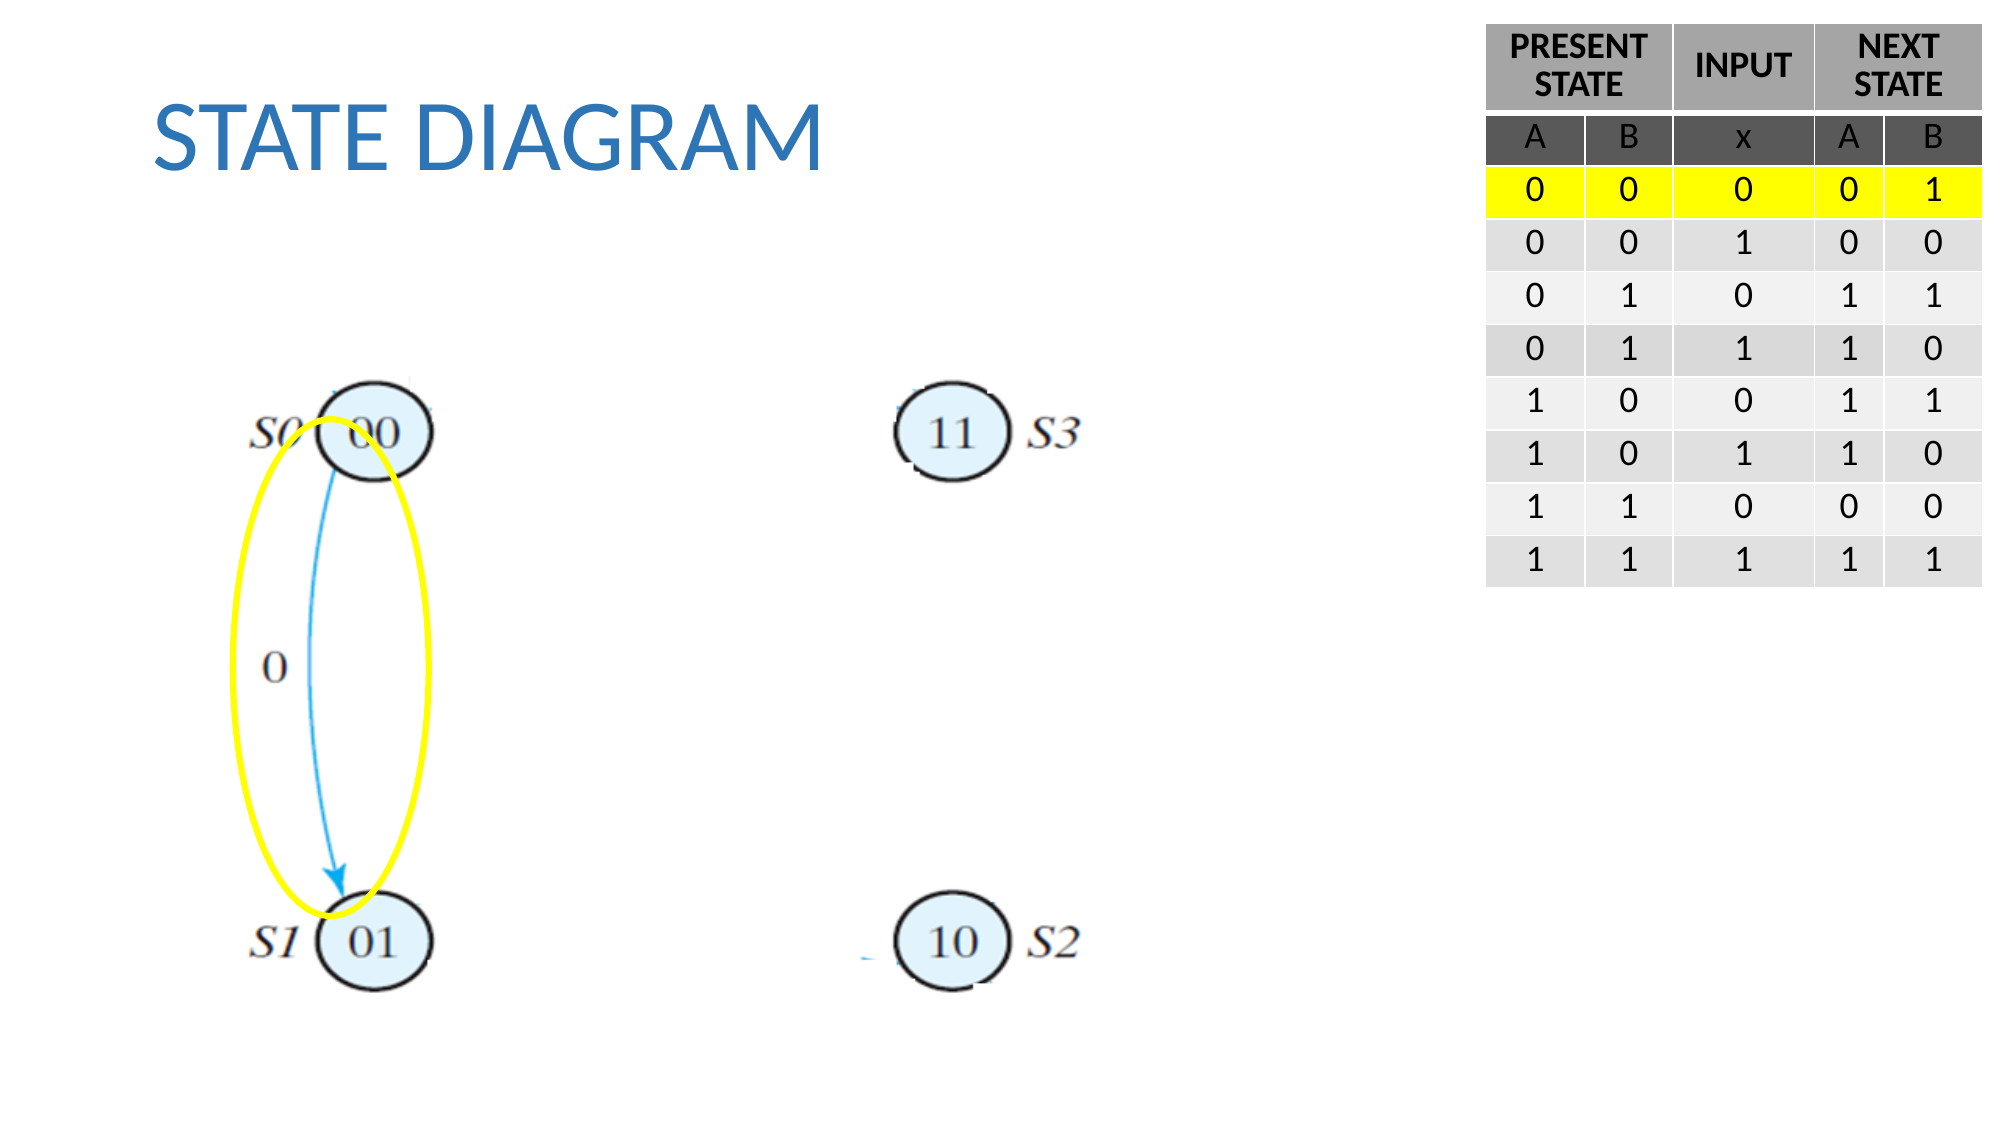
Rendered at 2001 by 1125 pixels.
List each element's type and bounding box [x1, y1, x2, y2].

table_cell [1586, 116, 1672, 165]
table_cell [1674, 536, 1814, 587]
table_cell [1885, 536, 1982, 587]
table_cell [1586, 536, 1672, 587]
table_cell [1885, 378, 1982, 429]
table_cell [1486, 484, 1584, 535]
table_cell [1486, 536, 1584, 587]
table_cell [1885, 272, 1982, 324]
table_cell [1586, 220, 1672, 271]
table_cell [1674, 378, 1814, 429]
table_header [1486, 24, 1672, 110]
table_cell [1586, 431, 1672, 482]
table_cell [1815, 378, 1883, 429]
table_cell [1815, 536, 1883, 587]
table_cell [1815, 431, 1883, 482]
table_cell [1586, 325, 1672, 376]
table_cell [1885, 431, 1982, 482]
table_cell [1674, 484, 1814, 535]
table_cell [1885, 116, 1982, 165]
table_cell [1486, 325, 1584, 376]
table_cell [1586, 378, 1672, 429]
table_cell [1486, 378, 1584, 429]
table_cell [1486, 220, 1584, 271]
table_cell [1586, 272, 1672, 324]
table_cell [1815, 116, 1883, 165]
table_cell [1486, 272, 1584, 324]
table_cell [1486, 116, 1584, 165]
table_cell [1885, 325, 1982, 376]
table_cell [1885, 220, 1982, 271]
table_cell [1486, 431, 1584, 482]
table_header [1674, 24, 1814, 110]
table_cell [1885, 484, 1982, 535]
table_cell [1674, 116, 1814, 165]
table_cell [1815, 220, 1883, 271]
table_cell [1674, 431, 1814, 482]
picture [190, 214, 1114, 1104]
table_cell [1815, 325, 1883, 376]
table_cell [1586, 167, 1672, 218]
table_cell [1486, 167, 1584, 218]
table_cell [1885, 167, 1982, 218]
table_header [1815, 24, 1982, 110]
table_cell [1815, 484, 1883, 535]
table_cell [1815, 272, 1883, 324]
table_cell [1674, 220, 1814, 271]
table_cell [1674, 167, 1814, 218]
table_cell [1674, 272, 1814, 324]
table_cell [1674, 325, 1814, 376]
title [137, 59, 1059, 215]
table_cell [1586, 484, 1672, 535]
table_cell [1815, 167, 1883, 218]
